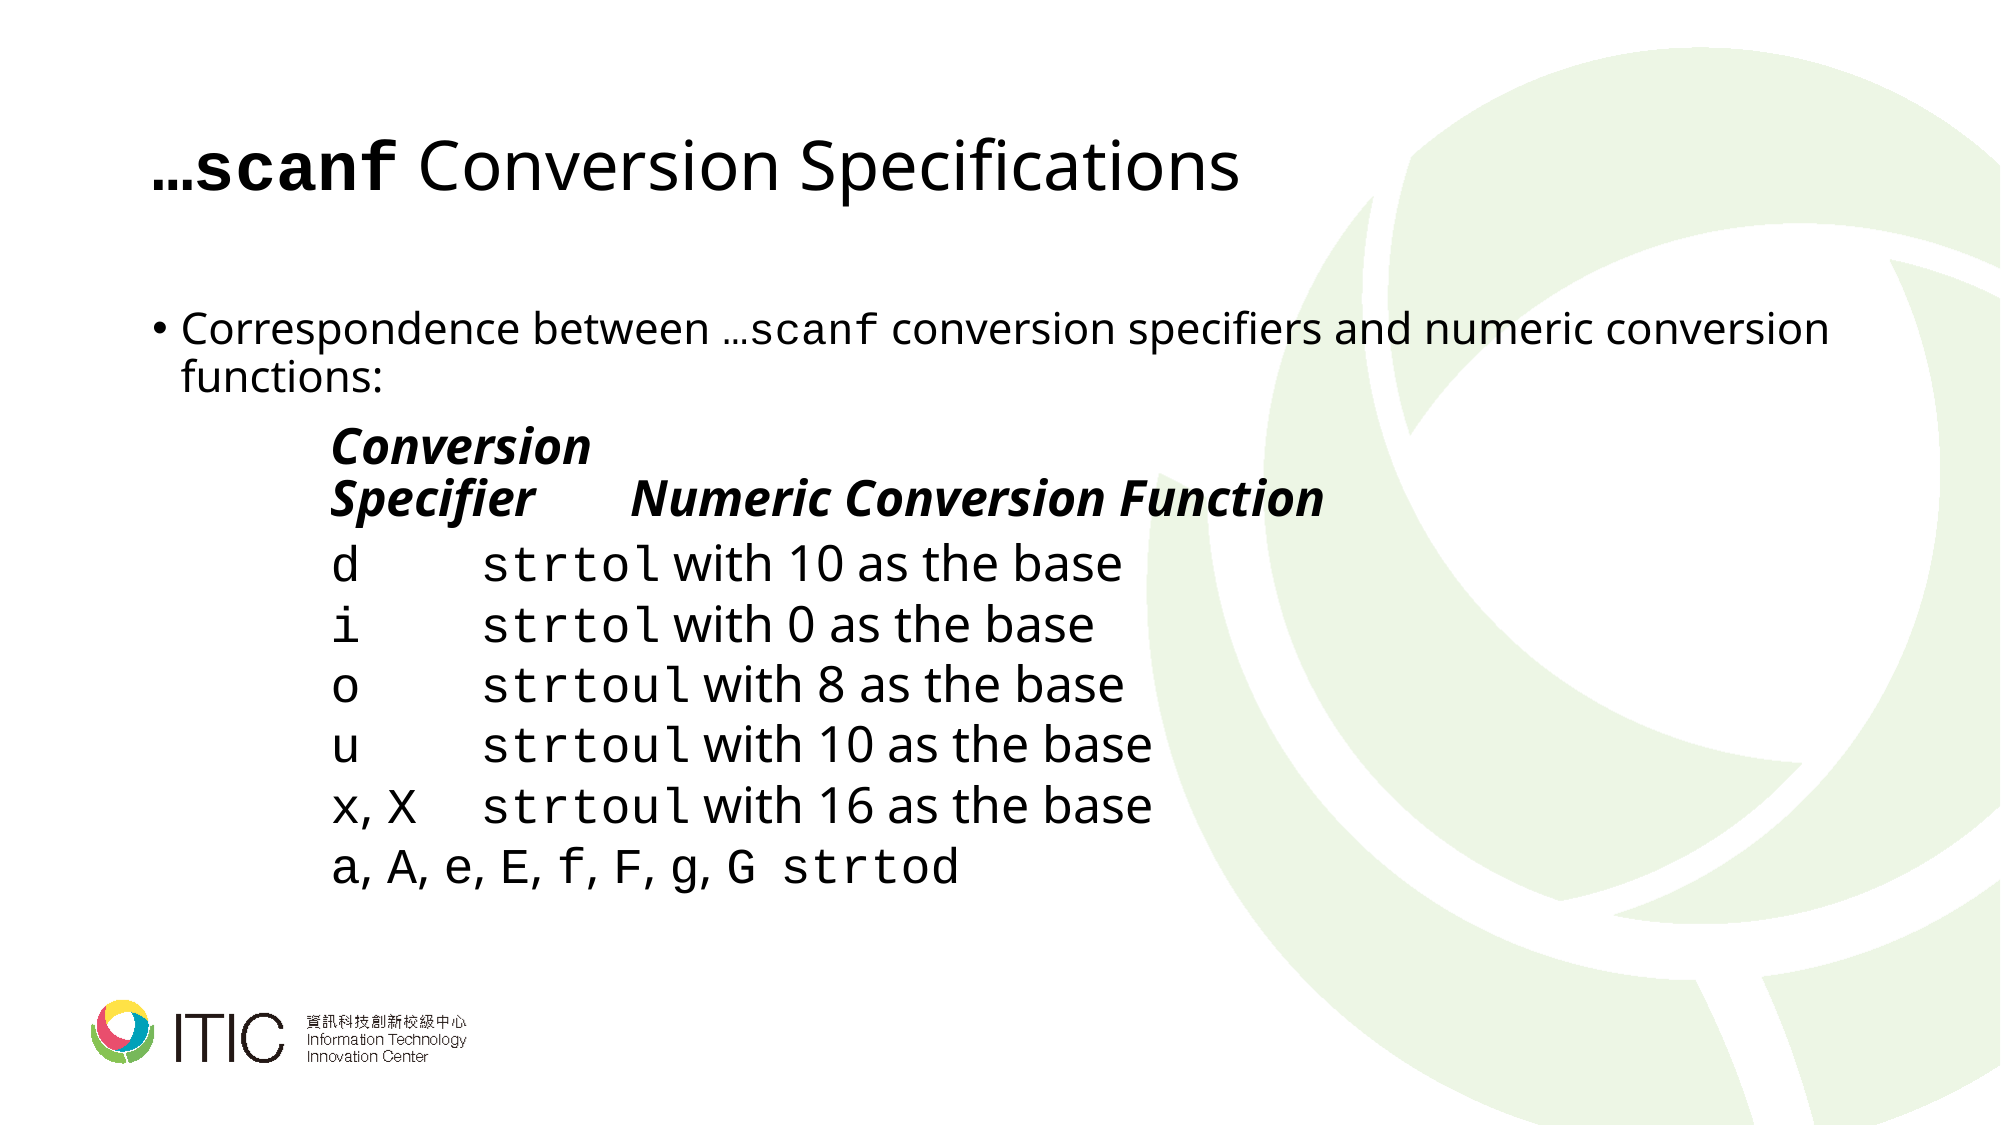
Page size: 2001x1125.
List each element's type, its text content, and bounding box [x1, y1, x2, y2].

picture [0, 0, 2001, 1125]
title …scanf Conversion Specifications [137, 59, 1863, 278]
list Correspondence between …scanf conversion specifiers and numeric conversion functions: Conversion Specifier Numeric Conversion Function d strtol with 10 as the base i strtol with 0 as the base o strtoul with 8 as the base u strtoul with 10 as the base x, X strtoul with 16 as the base a, A, e, E, f, F, g, G strtod [137, 299, 1863, 1014]
